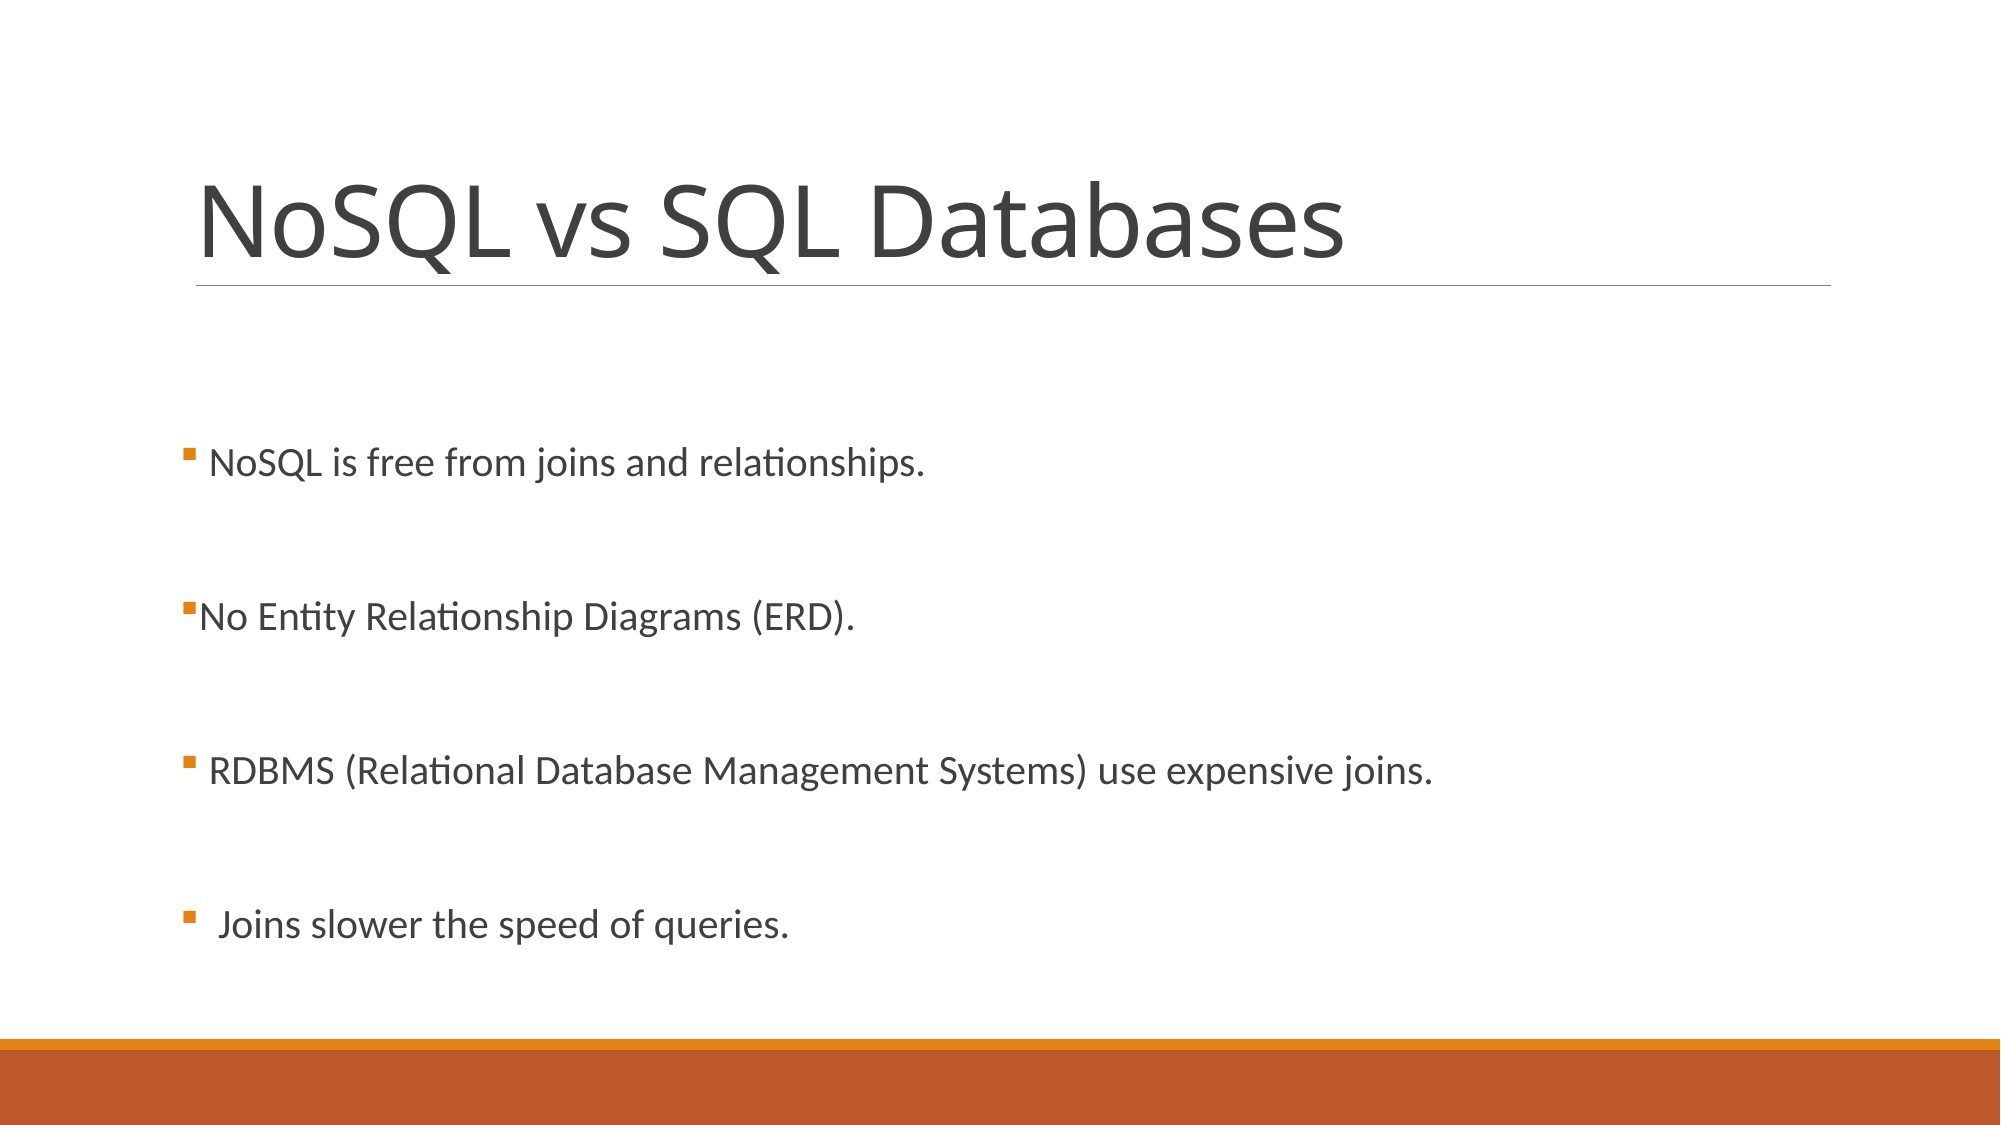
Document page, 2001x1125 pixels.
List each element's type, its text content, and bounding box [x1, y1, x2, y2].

list NoSQL is free from joins and relationships. No Entity Relationship Diagrams (ERD). RDBMS (Relational Database Management Systems) use expensive joins. Joins slower the speed of queries. [180, 352, 1830, 945]
title NoSQL vs SQL Databases [180, 47, 1830, 285]
